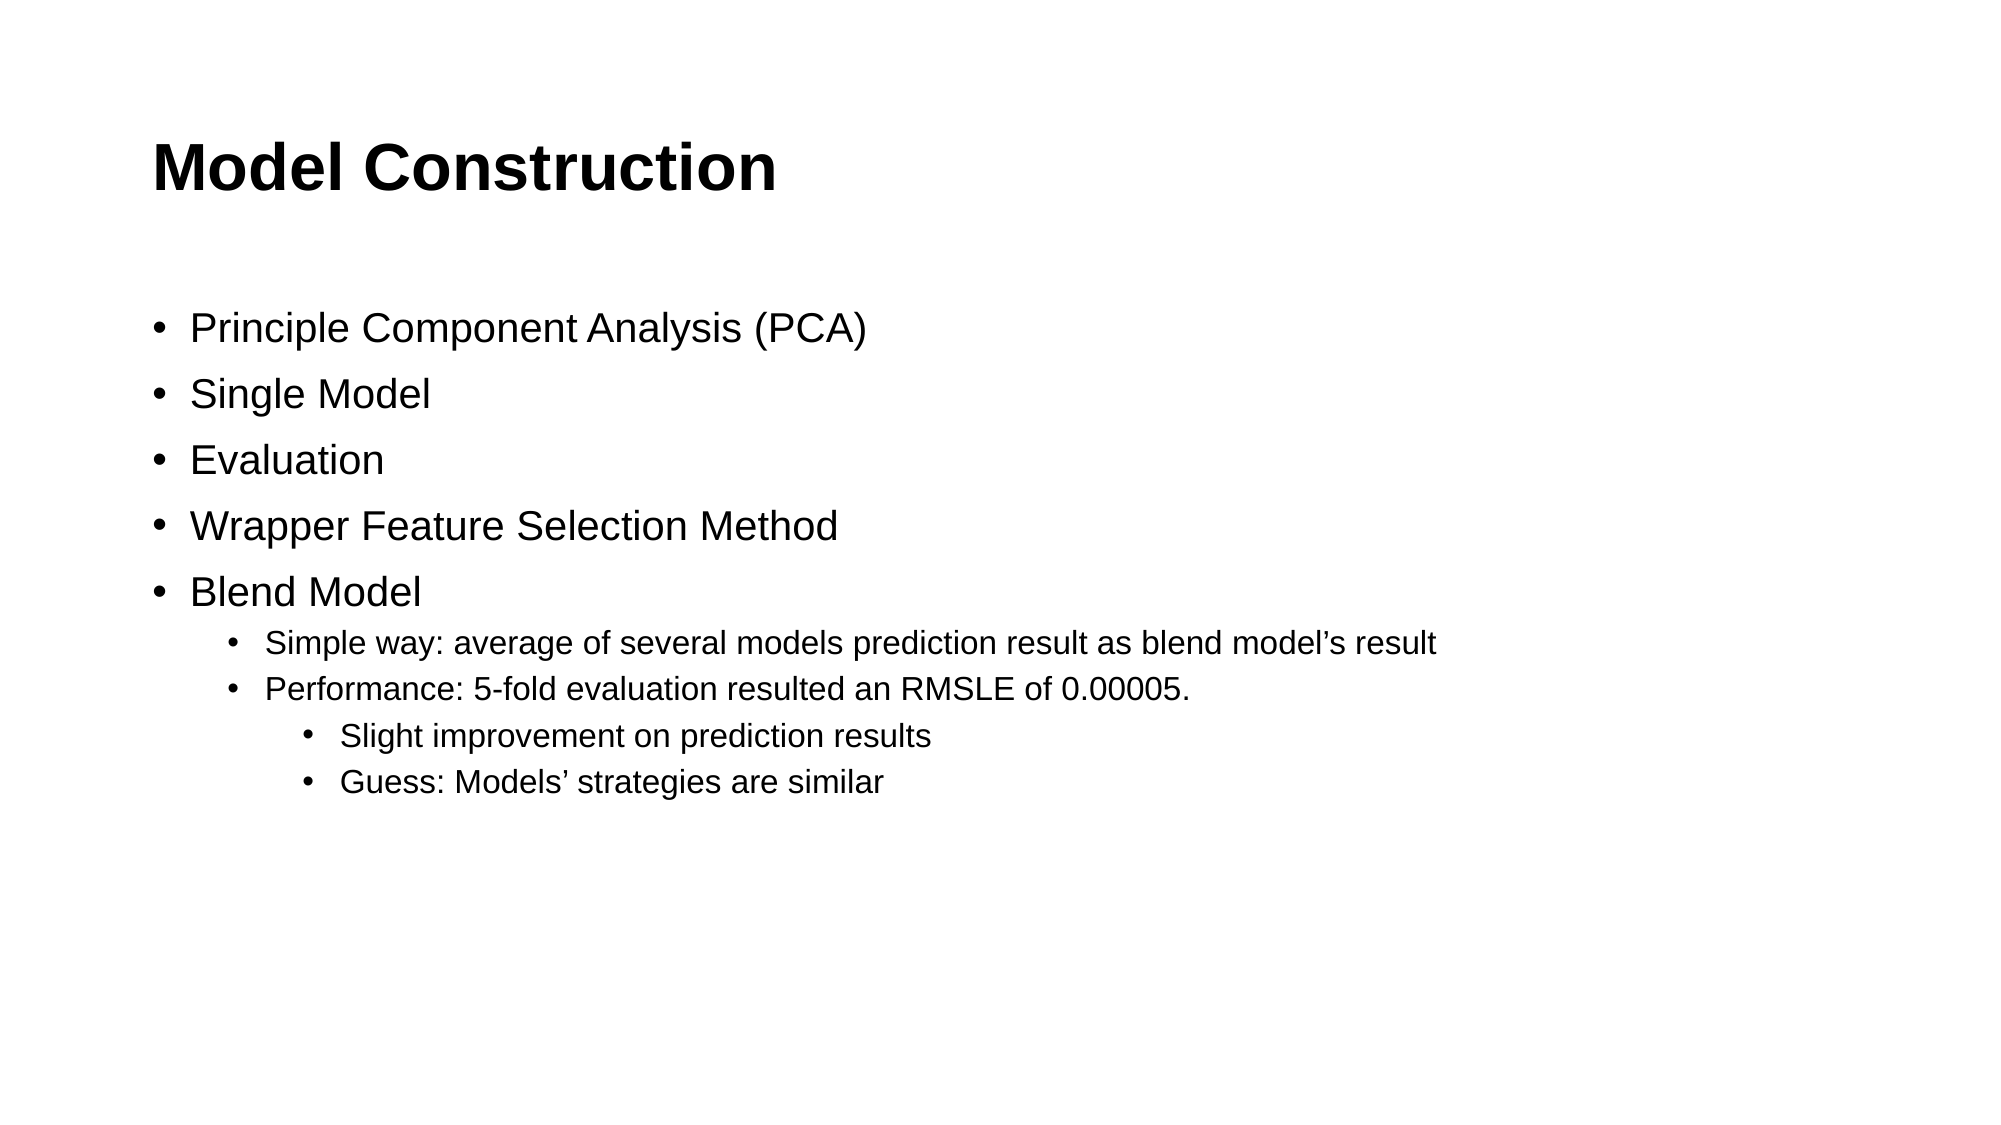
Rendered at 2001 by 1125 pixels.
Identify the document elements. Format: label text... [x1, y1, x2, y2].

title Model Construction [137, 59, 1863, 278]
list Principle Component Analysis (PCA) Single Model Evaluation Wrapper Feature Selection Method Blend Model Simple way: average of several models prediction result as blend model’s result Performance: 5-fold evaluation resulted an RMSLE of 0.00005. Slight improvement on prediction results Guess: Models’ strategies are similar [137, 299, 1863, 1014]
